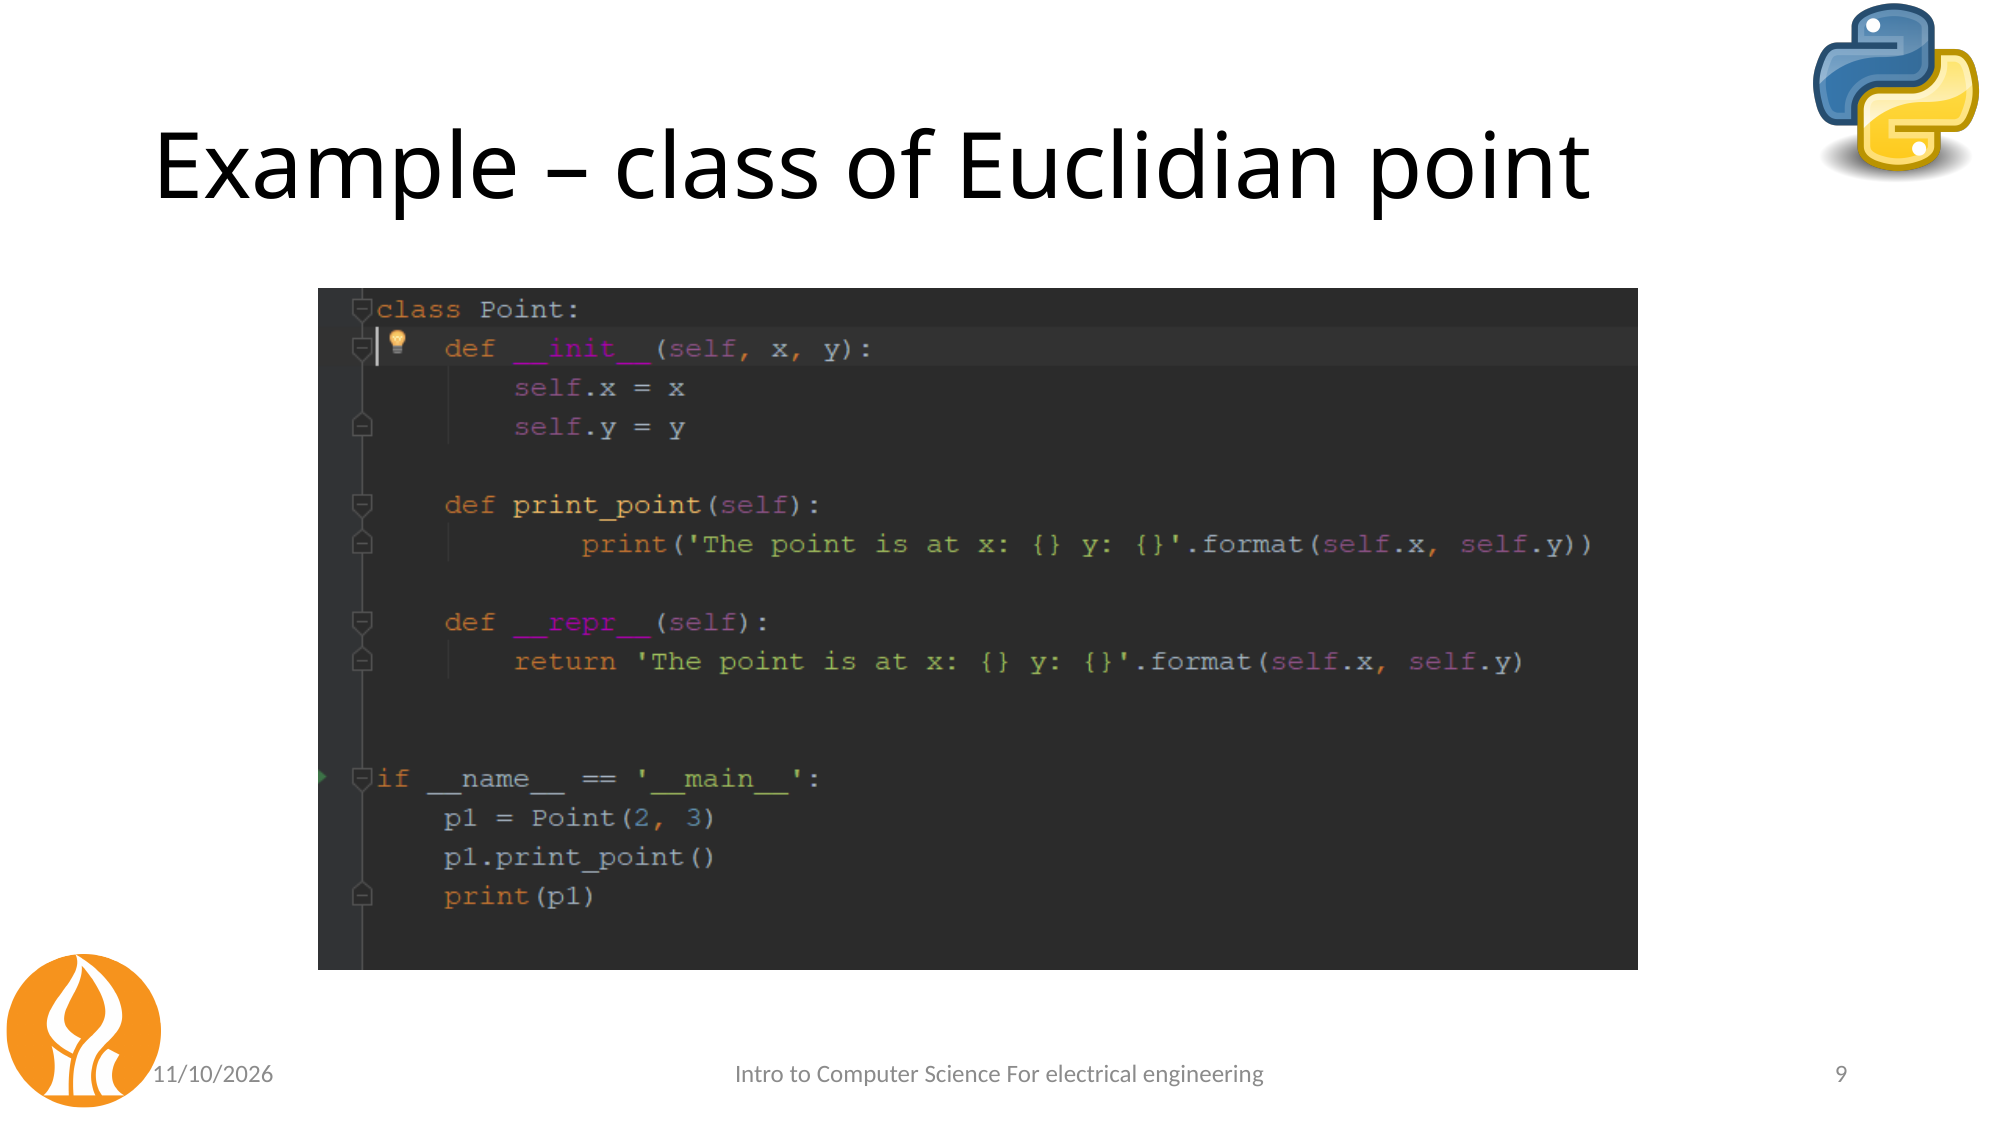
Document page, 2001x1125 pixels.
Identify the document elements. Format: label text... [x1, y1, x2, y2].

title Example – class of Euclidian point [137, 59, 1863, 278]
picture [1802, 0, 1990, 187]
footer Intro to Computer Science For electrical engineering [662, 1042, 1338, 1103]
picture [318, 288, 1638, 970]
slide_number 9 [1412, 1042, 1863, 1103]
picture [1, 948, 165, 1111]
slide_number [137, 1042, 588, 1103]
